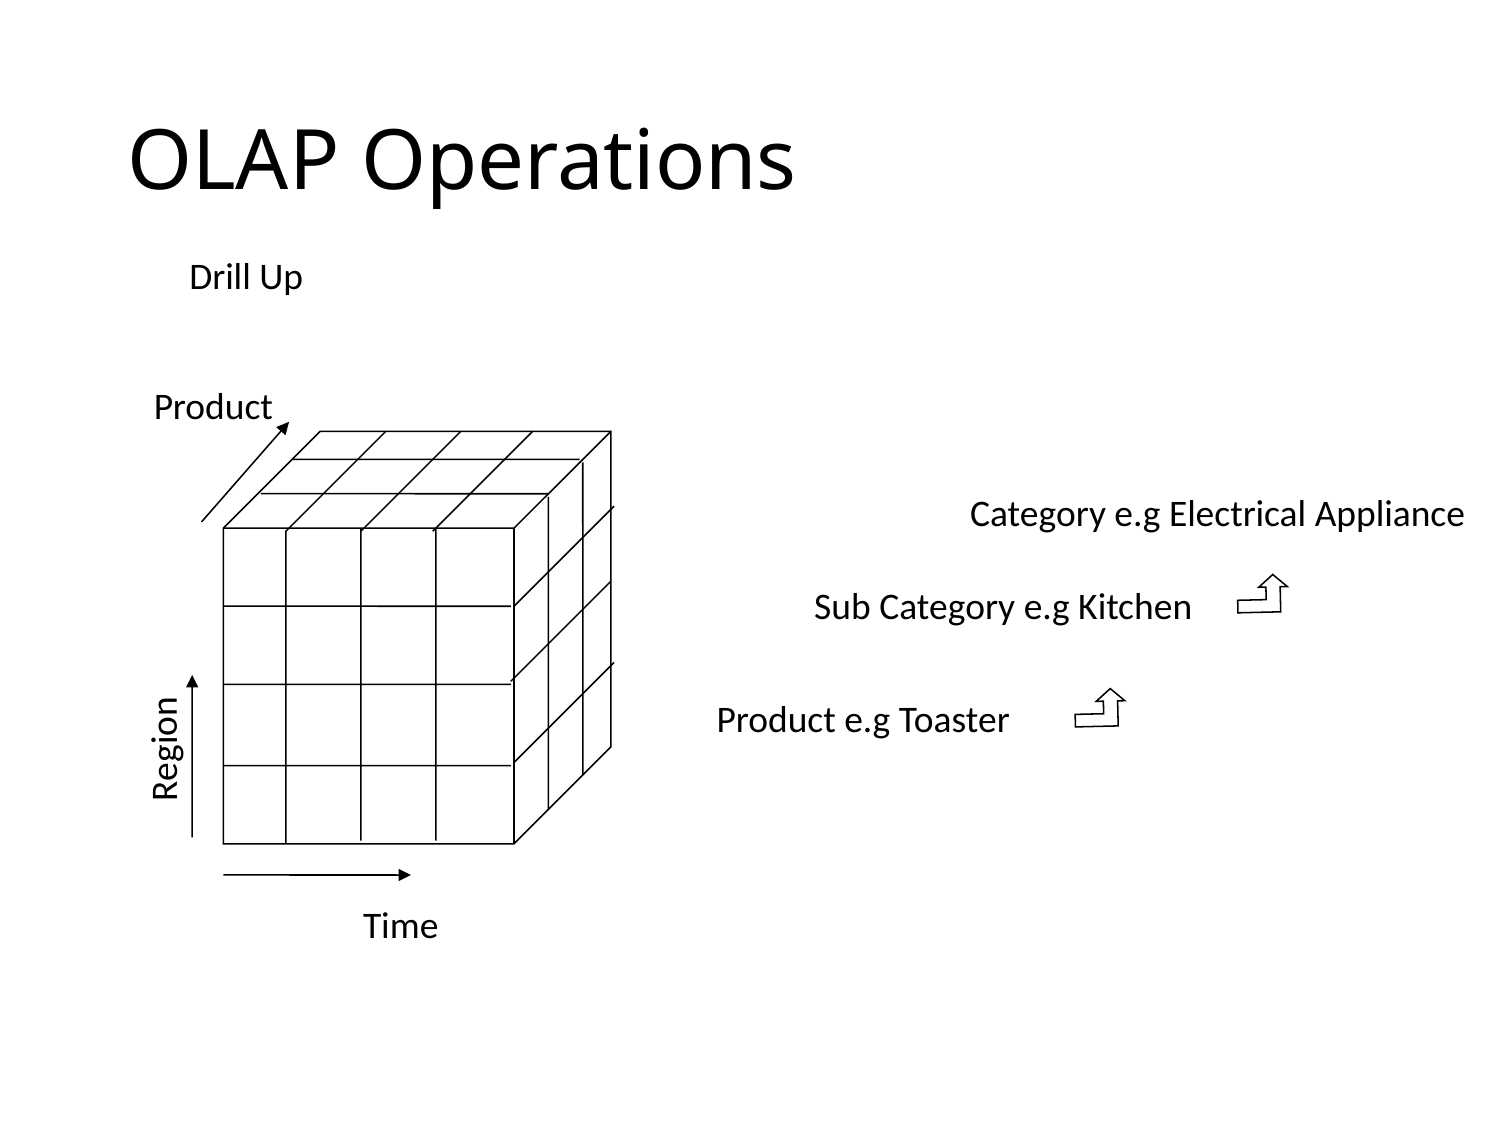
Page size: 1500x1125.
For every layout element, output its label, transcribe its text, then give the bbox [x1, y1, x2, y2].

text_box [286, 431, 611, 844]
text_box [223, 607, 285, 684]
title OLAP Operations [112, 99, 1388, 225]
text_box [189, 675, 199, 838]
text_box Time [348, 893, 484, 954]
text_box [223, 685, 285, 765]
text_box Drill Up [174, 244, 319, 304]
text_box [1237, 574, 1288, 613]
text_box Product [138, 374, 288, 435]
text_box [1075, 688, 1125, 727]
text_box [223, 460, 360, 606]
text_box [223, 766, 285, 844]
text_box Sub Category e.g Kitchen [799, 574, 1208, 635]
text_box Region [131, 681, 192, 816]
text_box [223, 868, 411, 882]
text_box Product e.g Toaster [701, 687, 1025, 748]
text_box Category e.g Electrical Appliance [955, 481, 1481, 541]
